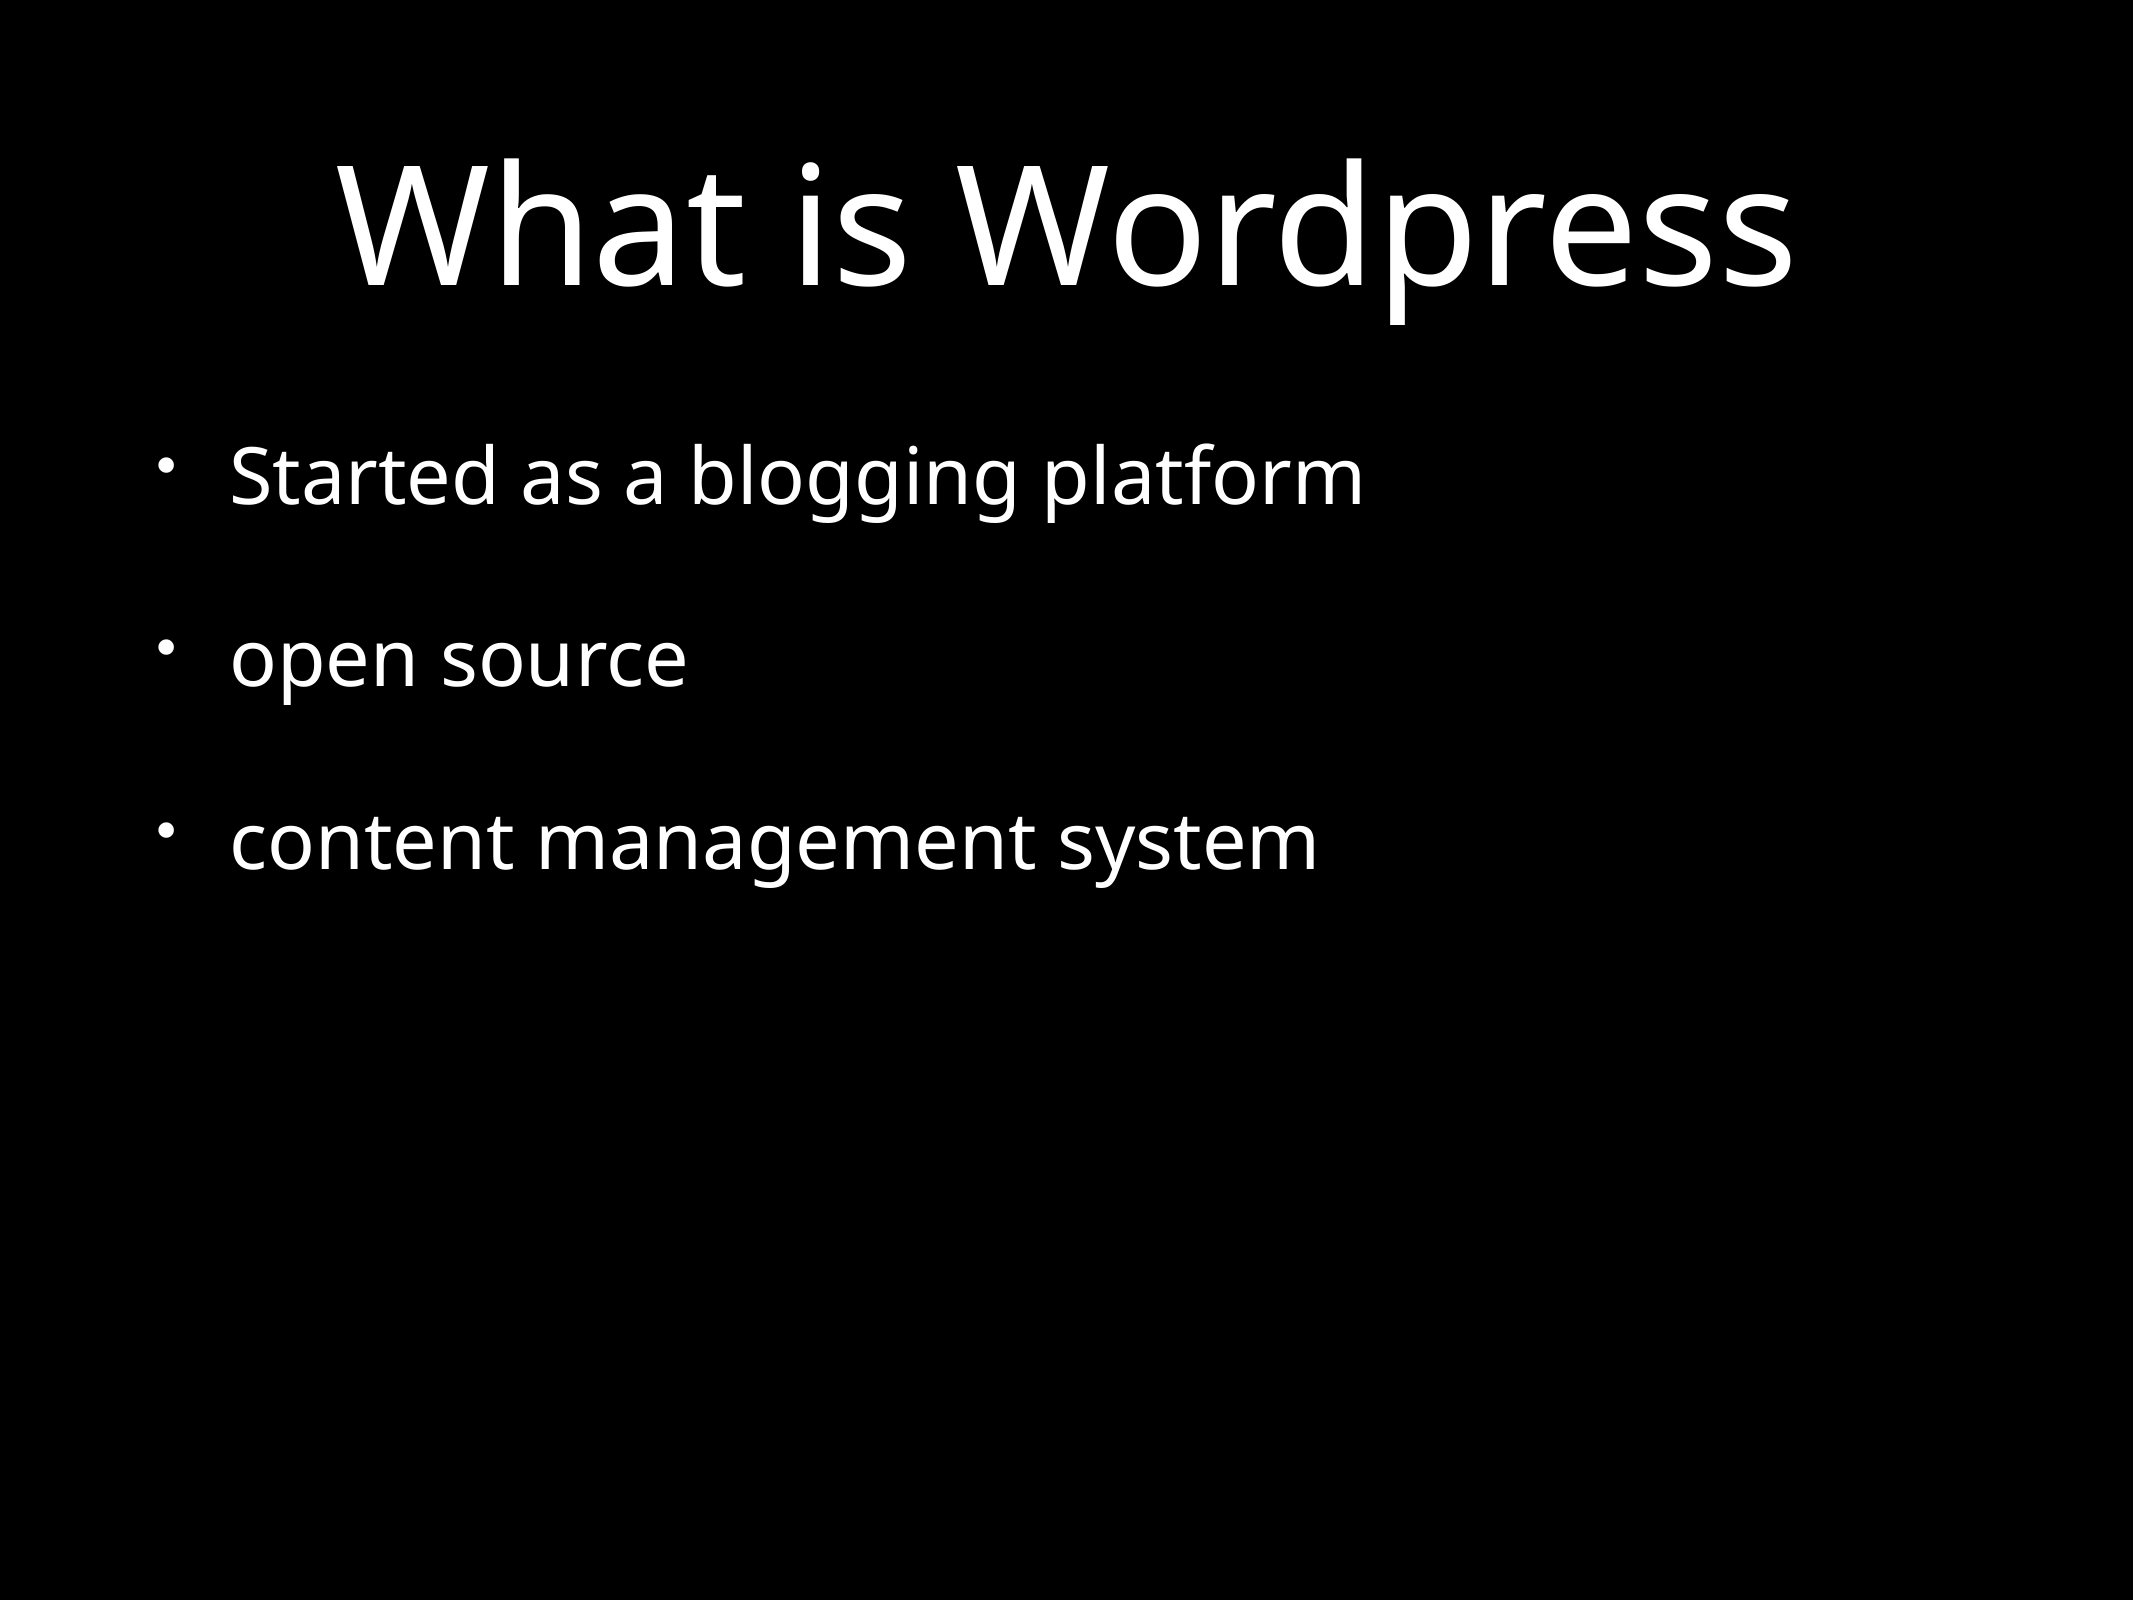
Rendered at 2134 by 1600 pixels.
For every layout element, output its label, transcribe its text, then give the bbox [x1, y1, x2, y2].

list Started as a blogging platform open source content management system [155, 424, 1978, 1457]
title What is Wordpress [155, 41, 1978, 397]
